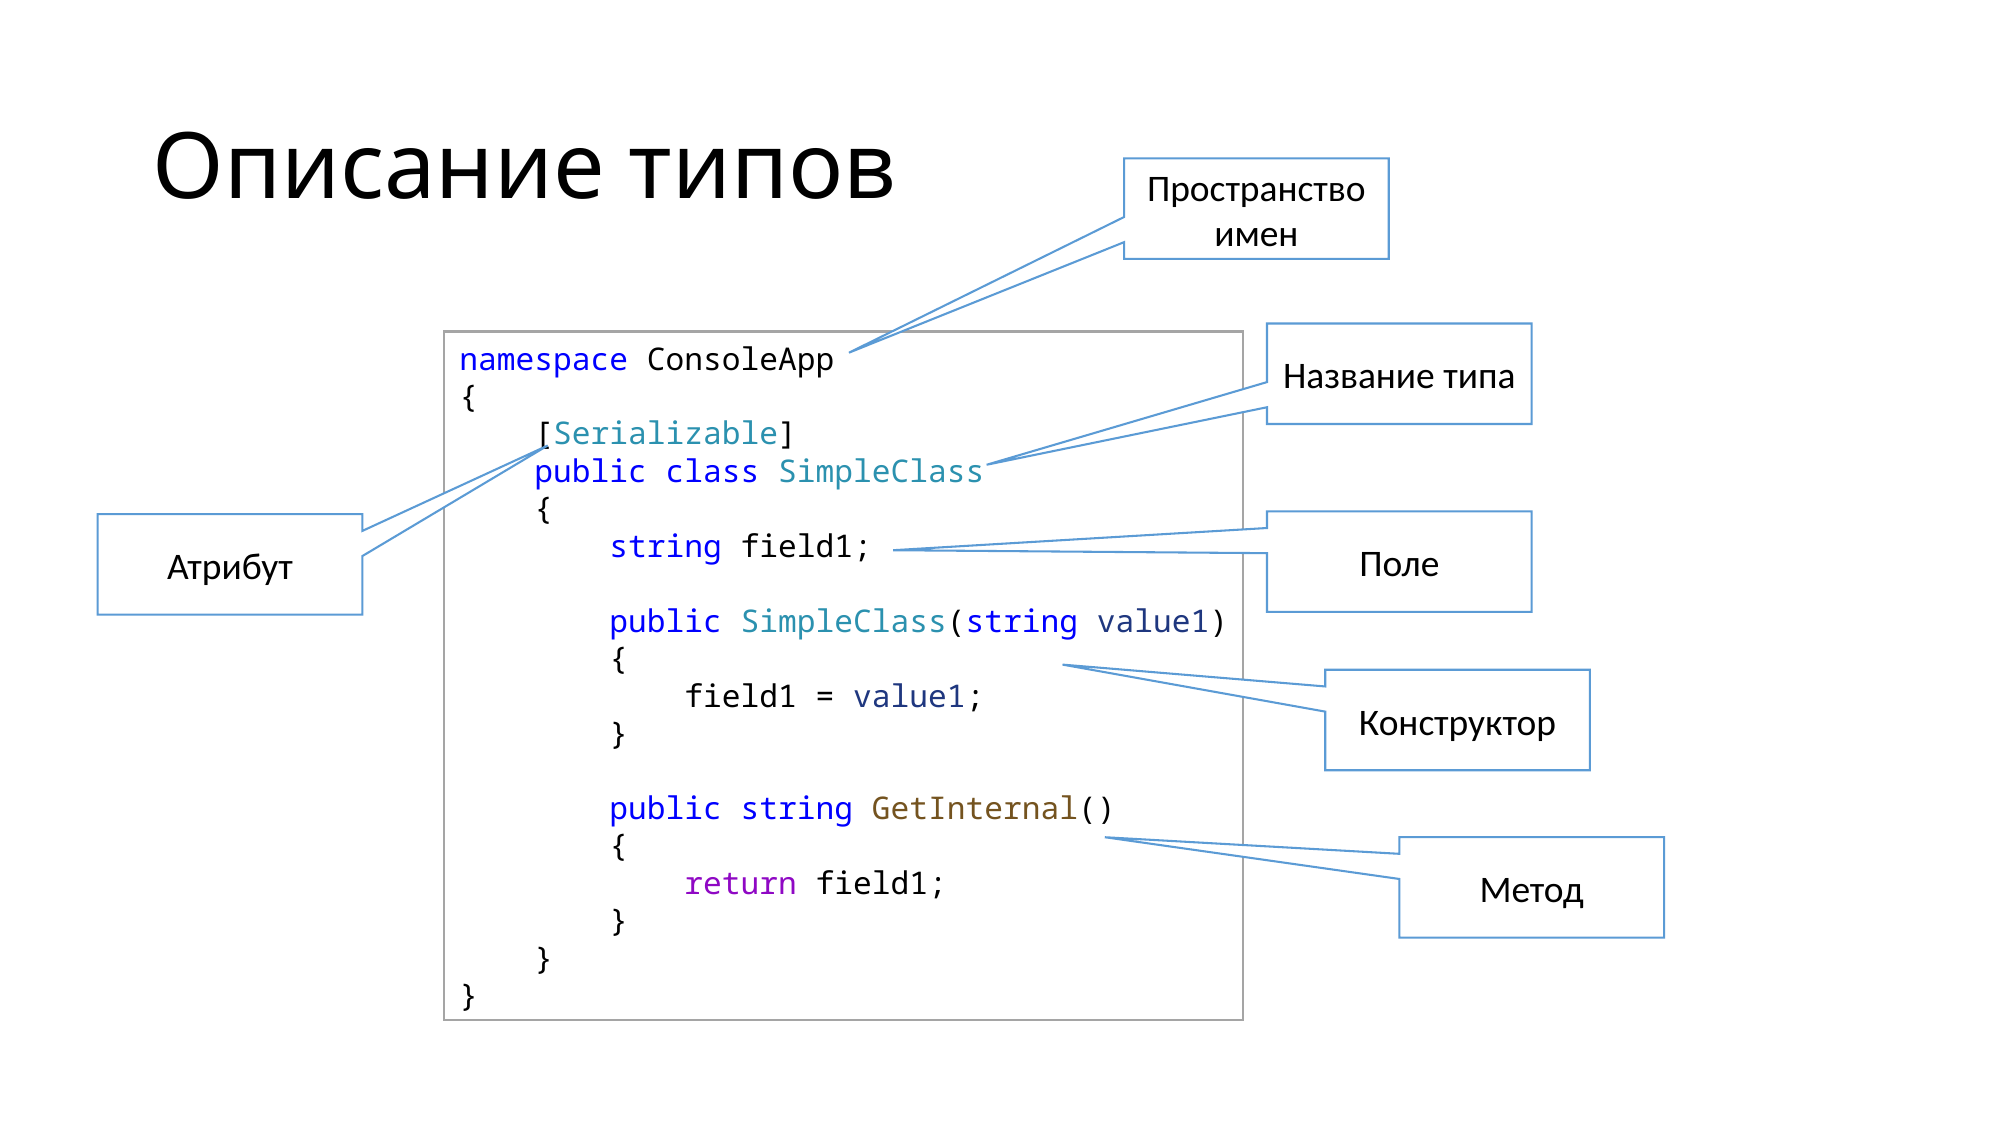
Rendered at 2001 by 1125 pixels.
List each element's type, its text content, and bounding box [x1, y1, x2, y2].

title Описание типов [137, 59, 1863, 278]
text_box Метод [1104, 836, 1666, 939]
text_box Атрибут [96, 444, 549, 616]
text_box Пространство имен [848, 157, 1390, 354]
text_box Поле [893, 510, 1533, 613]
text_box Название типа [986, 322, 1533, 466]
text_box namespace ConsoleApp { [Serializable] public class SimpleClass { string field1; public SimpleClass(string value1) { field1 = value1; } public string GetInternal() { return field1; } } } [443, 330, 1244, 1021]
text_box Конструктор [1062, 663, 1591, 772]
